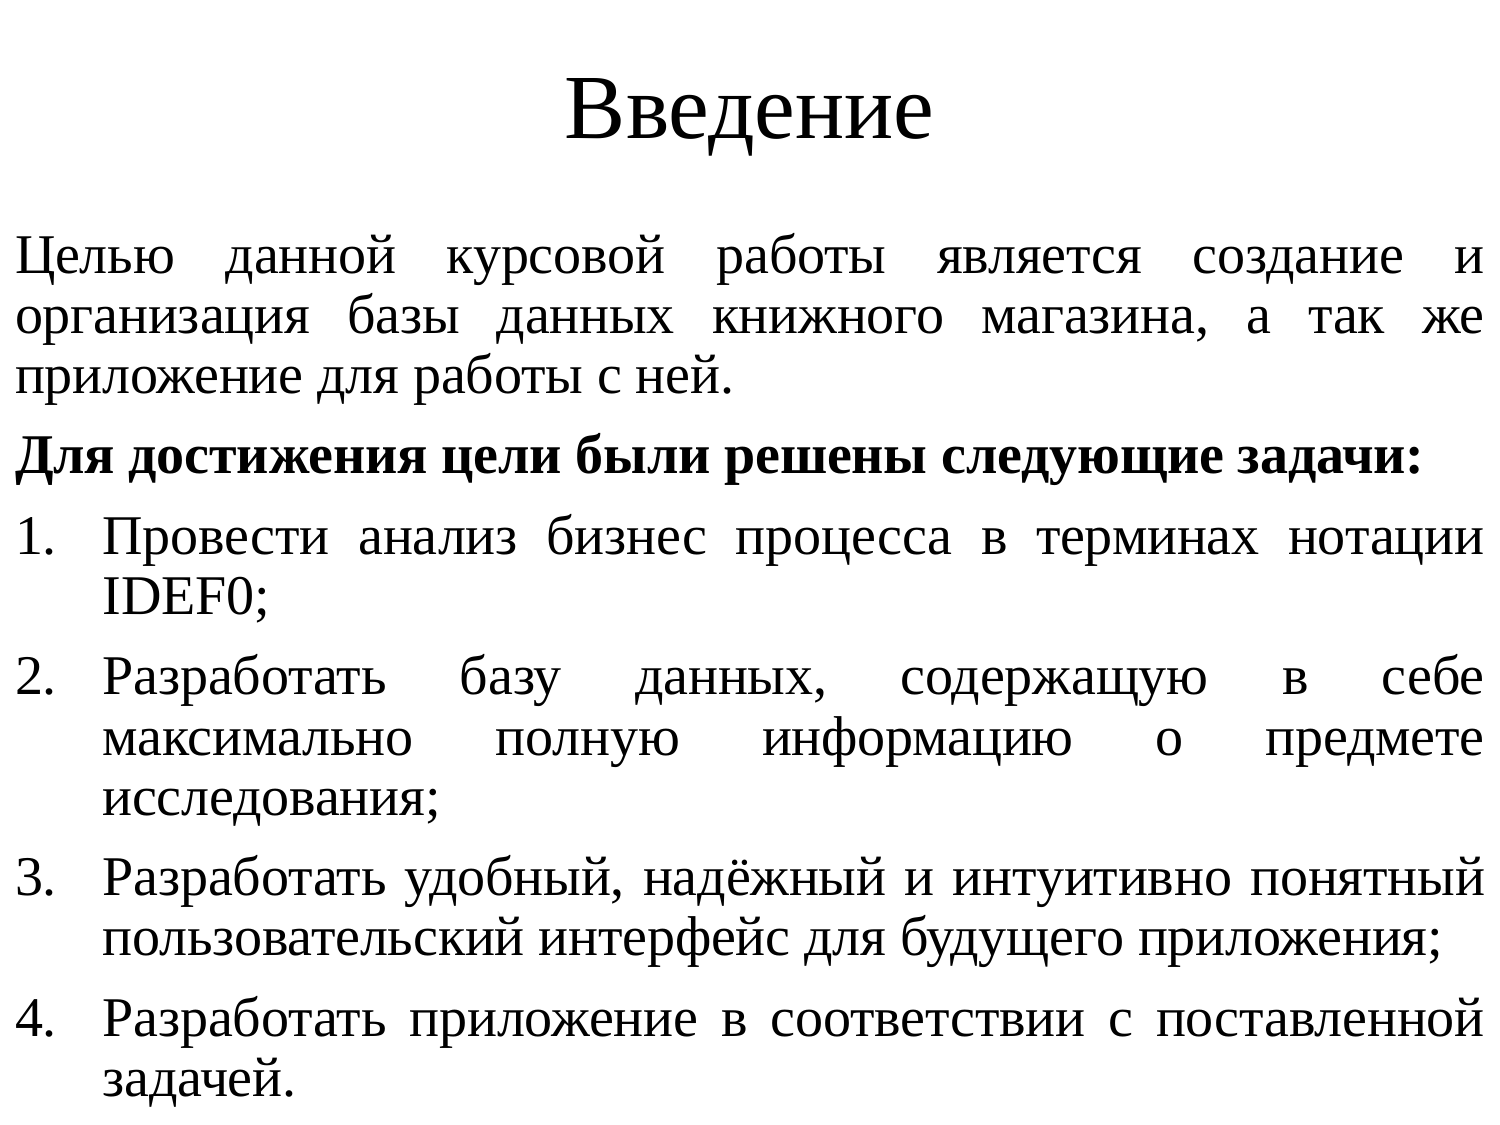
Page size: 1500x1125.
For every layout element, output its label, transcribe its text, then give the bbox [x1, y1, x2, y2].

list Целью данной курсовой работы является создание и организация базы данных книжного магазина, а так же приложение для работы с ней. Для достижения цели были решены следующие задачи: Провести анализ бизнес процесса в терминах нотации IDEF0; Разработать базу данных, содержащую в себе максимально полную информацию о предмете исследования; Разработать удобный, надёжный и интуитивно понятный пользовательский интерфейс для будущего приложения; Разработать приложение в соответствии с поставленной задачей. [0, 217, 1500, 1125]
title Введение [0, 0, 1500, 217]
